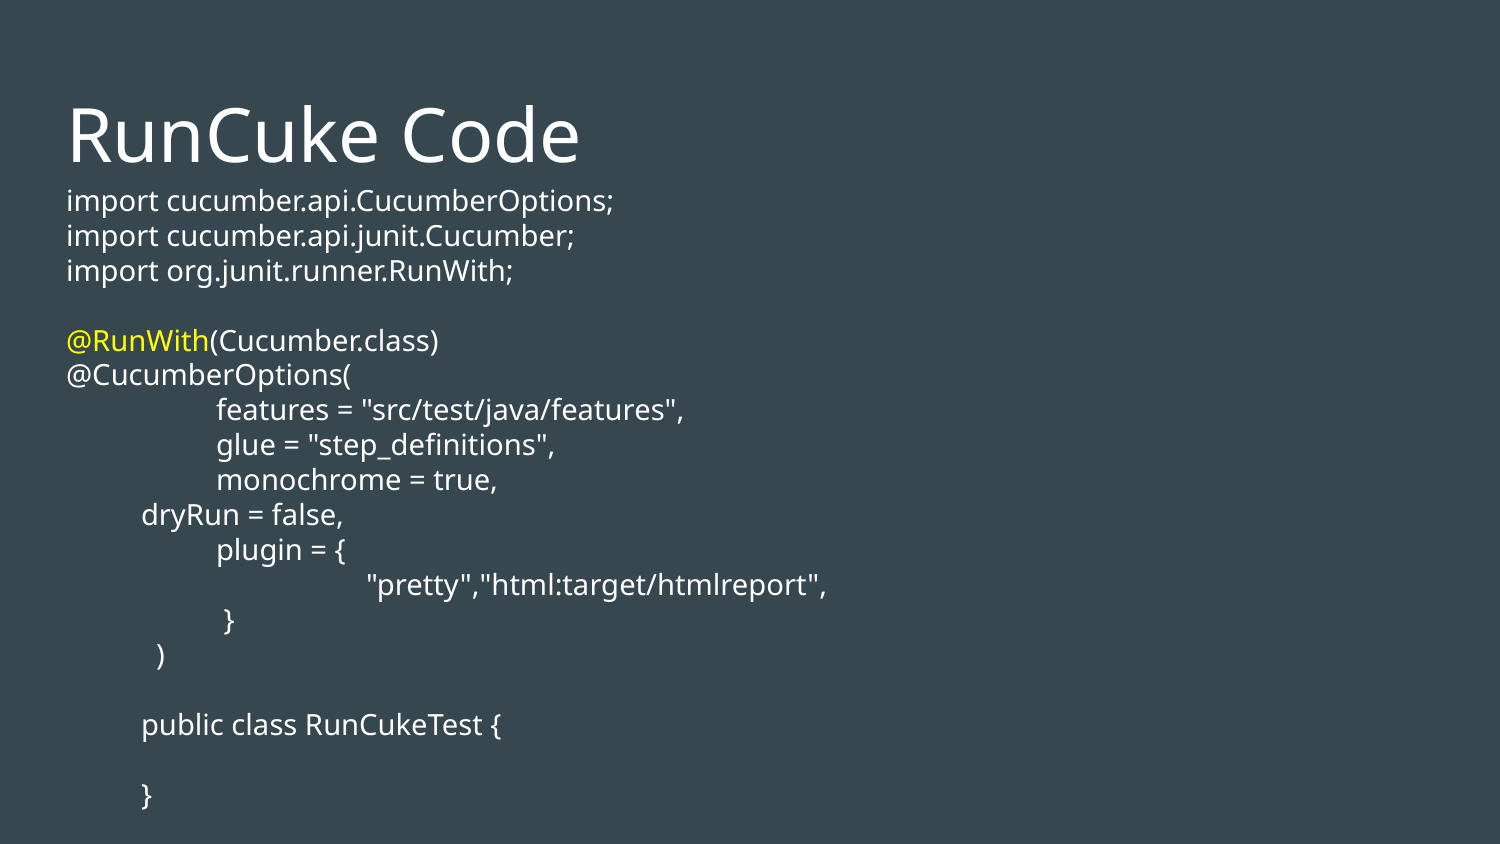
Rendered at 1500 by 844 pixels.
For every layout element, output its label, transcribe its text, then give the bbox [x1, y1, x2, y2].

text_box import cucumber.api.CucumberOptions; import cucumber.api.junit.Cucumber; import org.junit.runner.RunWith; @RunWith(Cucumber.class) @CucumberOptions( features = "src/test/java/features", glue = "step_definitions", monochrome = true, dryRun = false, plugin = { "pretty","html:target/htmlreport", } ) public class RunCukeTest { } [51, 166, 1315, 803]
title RunCuke Code [51, 72, 1449, 167]
